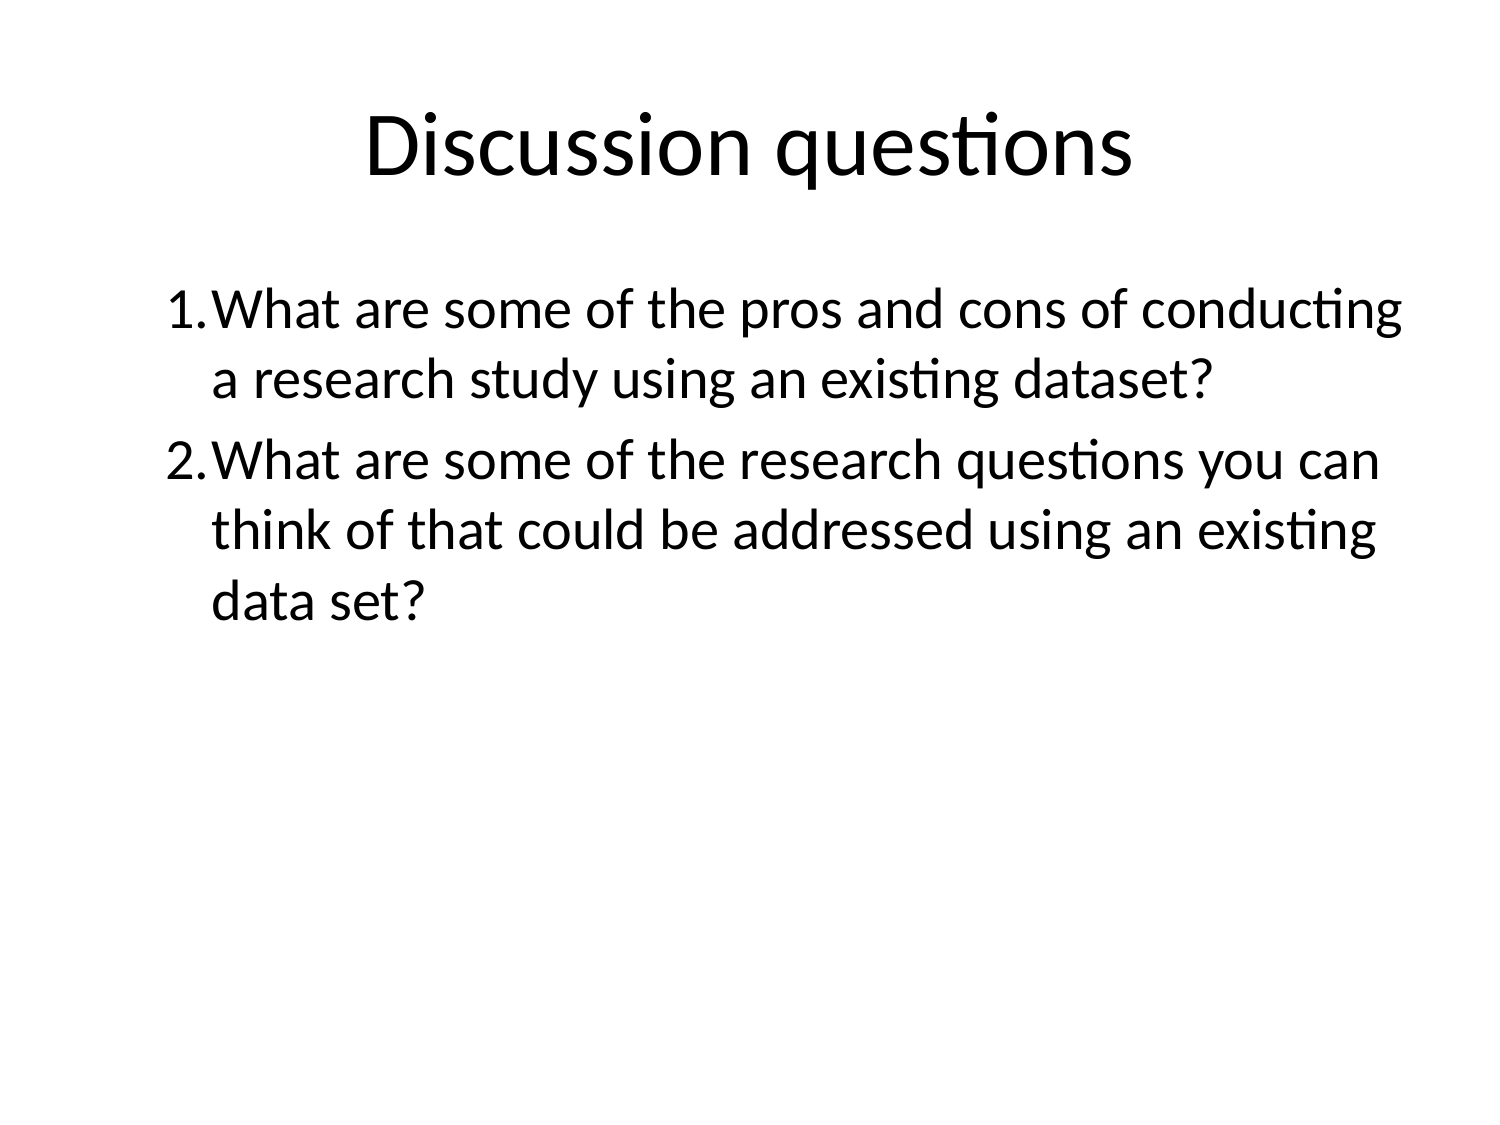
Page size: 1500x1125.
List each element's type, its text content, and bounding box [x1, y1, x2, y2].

list What are some of the pros and cons of conducting a research study using an existing dataset? What are some of the research questions you can think of that could be addressed using an existing data set? [75, 262, 1425, 1005]
title Discussion questions [75, 45, 1425, 233]
